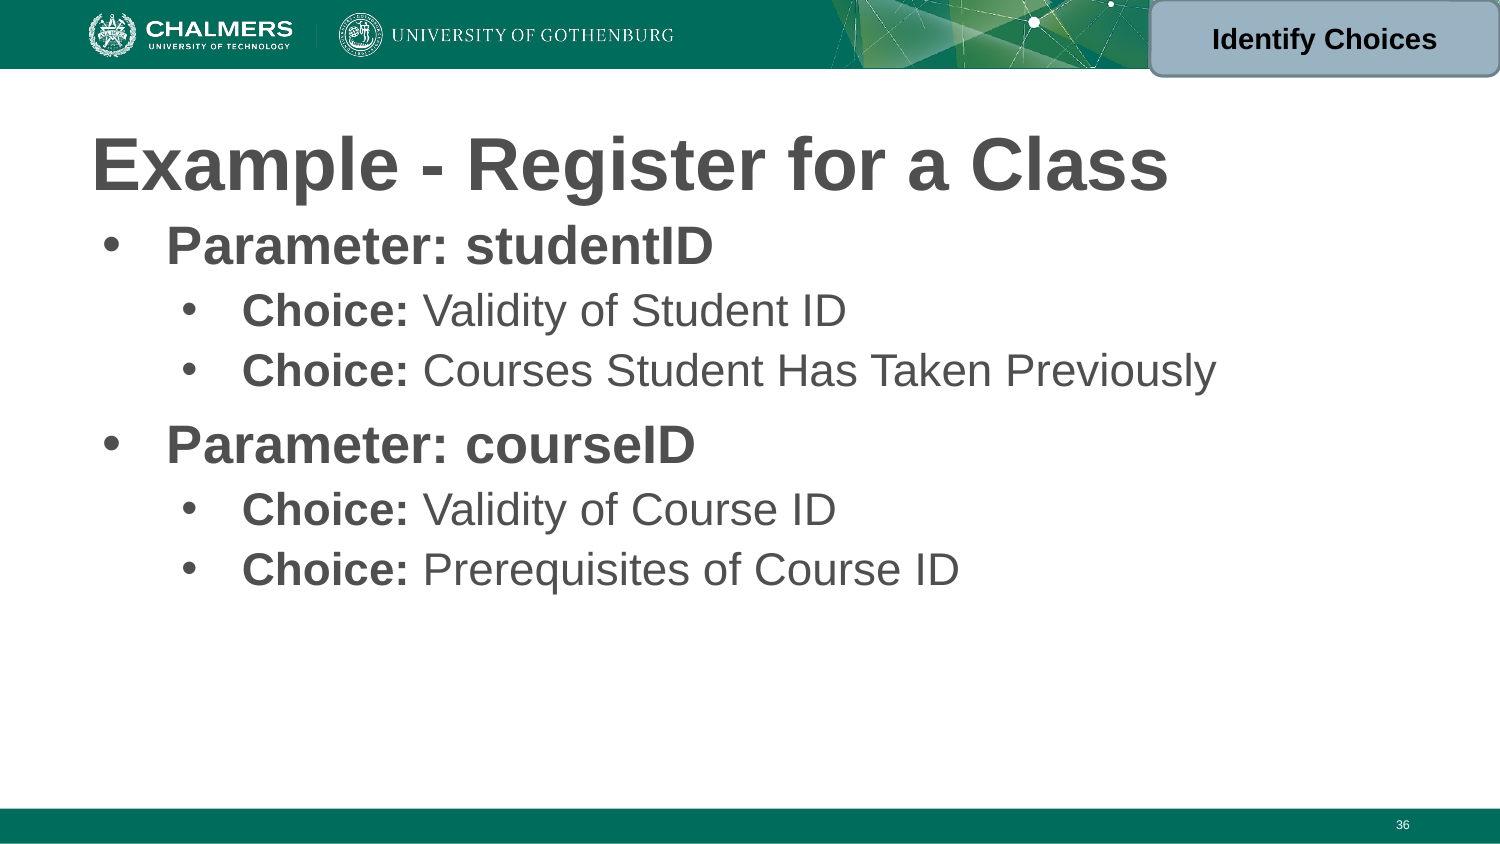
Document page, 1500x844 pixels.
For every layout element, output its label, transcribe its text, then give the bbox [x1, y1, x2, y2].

picture [64, 0, 696, 85]
slide_number ‹#› [1074, 809, 1425, 844]
text_box Identify Choices [1149, 0, 1500, 77]
title Example - Register for a Class [76, 100, 1425, 210]
picture [759, 0, 1157, 68]
picture [1493, 0, 1500, 7]
list Parameter: studentID Choice: Validity of Student ID Choice: Courses Student Has Taken Previously Parameter: courseID Choice: Validity of Course ID Choice: Prerequisites of Course ID [76, 210, 1425, 782]
